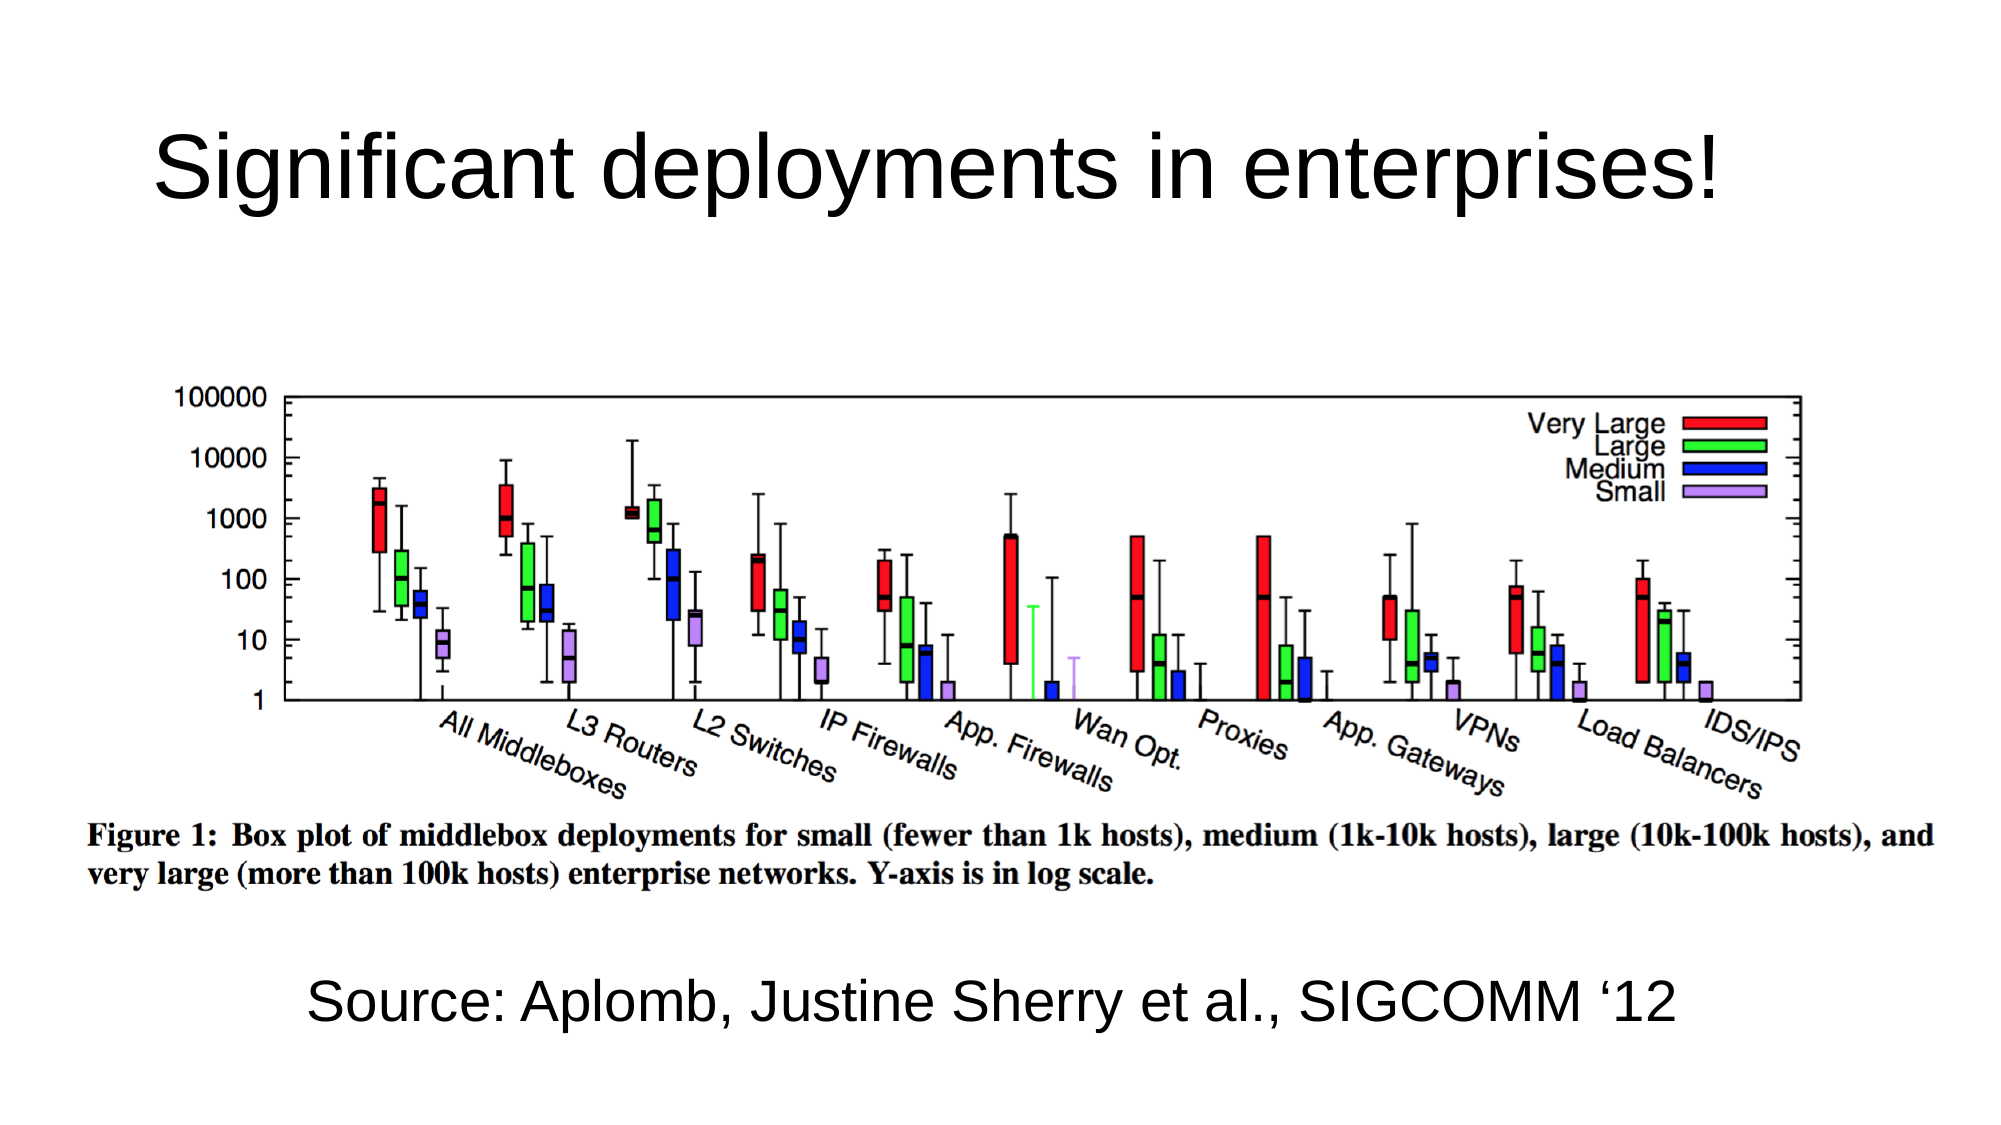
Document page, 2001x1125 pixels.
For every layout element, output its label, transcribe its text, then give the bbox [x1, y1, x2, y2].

text_box Source: Aplomb, Justine Sherry et al., SIGCOMM ‘12 [292, 955, 1724, 1040]
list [42, 334, 1966, 903]
title Significant deployments in enterprises! [137, 59, 1863, 278]
